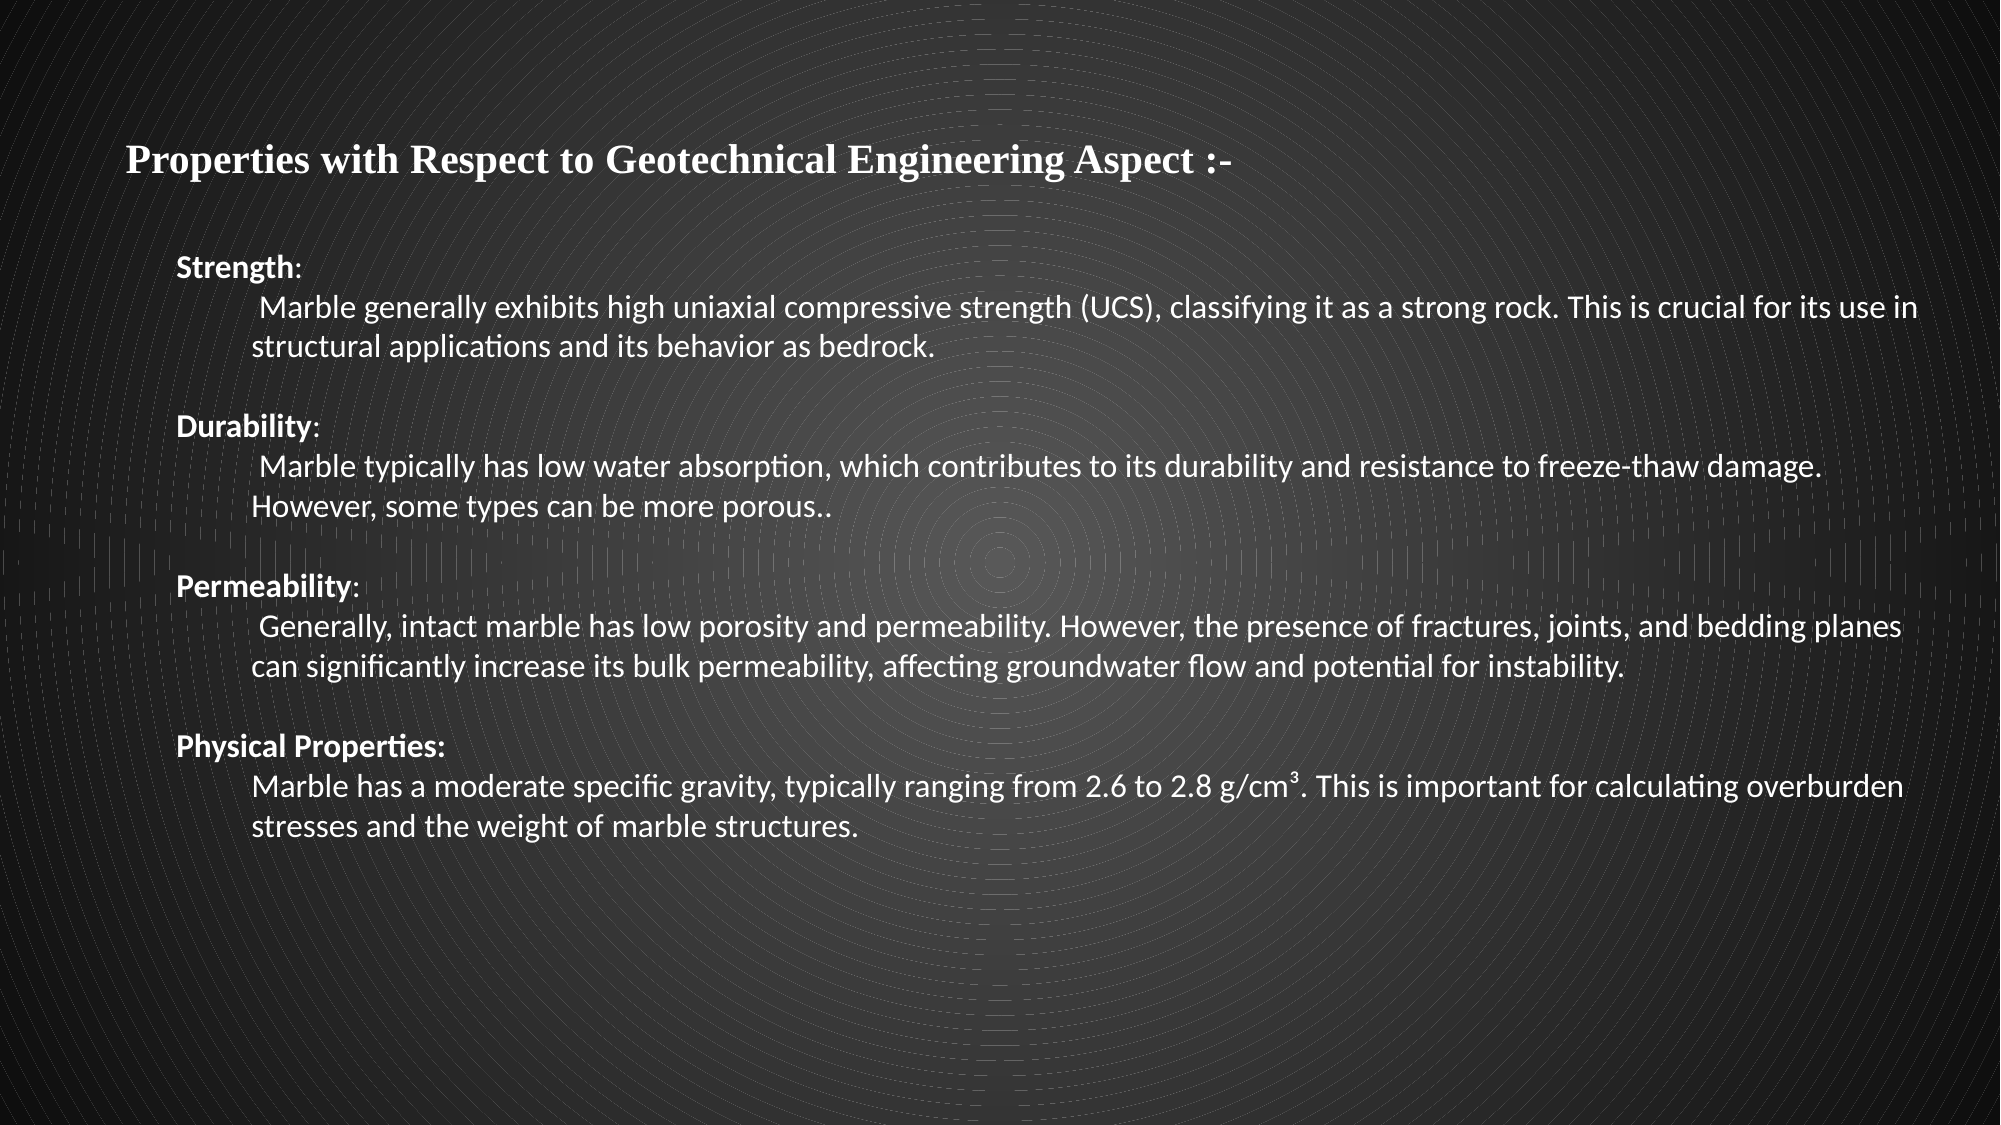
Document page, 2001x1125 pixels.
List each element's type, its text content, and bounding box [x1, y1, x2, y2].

text_box Properties with Respect to Geotechnical Engineering Aspect :- [110, 123, 1319, 197]
text_box Strength: Marble generally exhibits high uniaxial compressive strength (UCS), classifying it as a strong rock. This is crucial for its use in structural applications and its behavior as bedrock. Durability: Marble typically has low water absorption, which contributes to its durability and resistance to freeze-thaw damage. However, some types can be more porous.. Permeability: Generally, intact marble has low porosity and permeability. However, the presence of fractures, joints, and bedding planes can significantly increase its bulk permeability, affecting groundwater flow and potential for instability. Physical Properties: Marble has a moderate specific gravity, typically ranging from 2.6 to 2.8 g/cm³. This is important for calculating overburden stresses and the weight of marble structures. [161, 237, 1960, 851]
